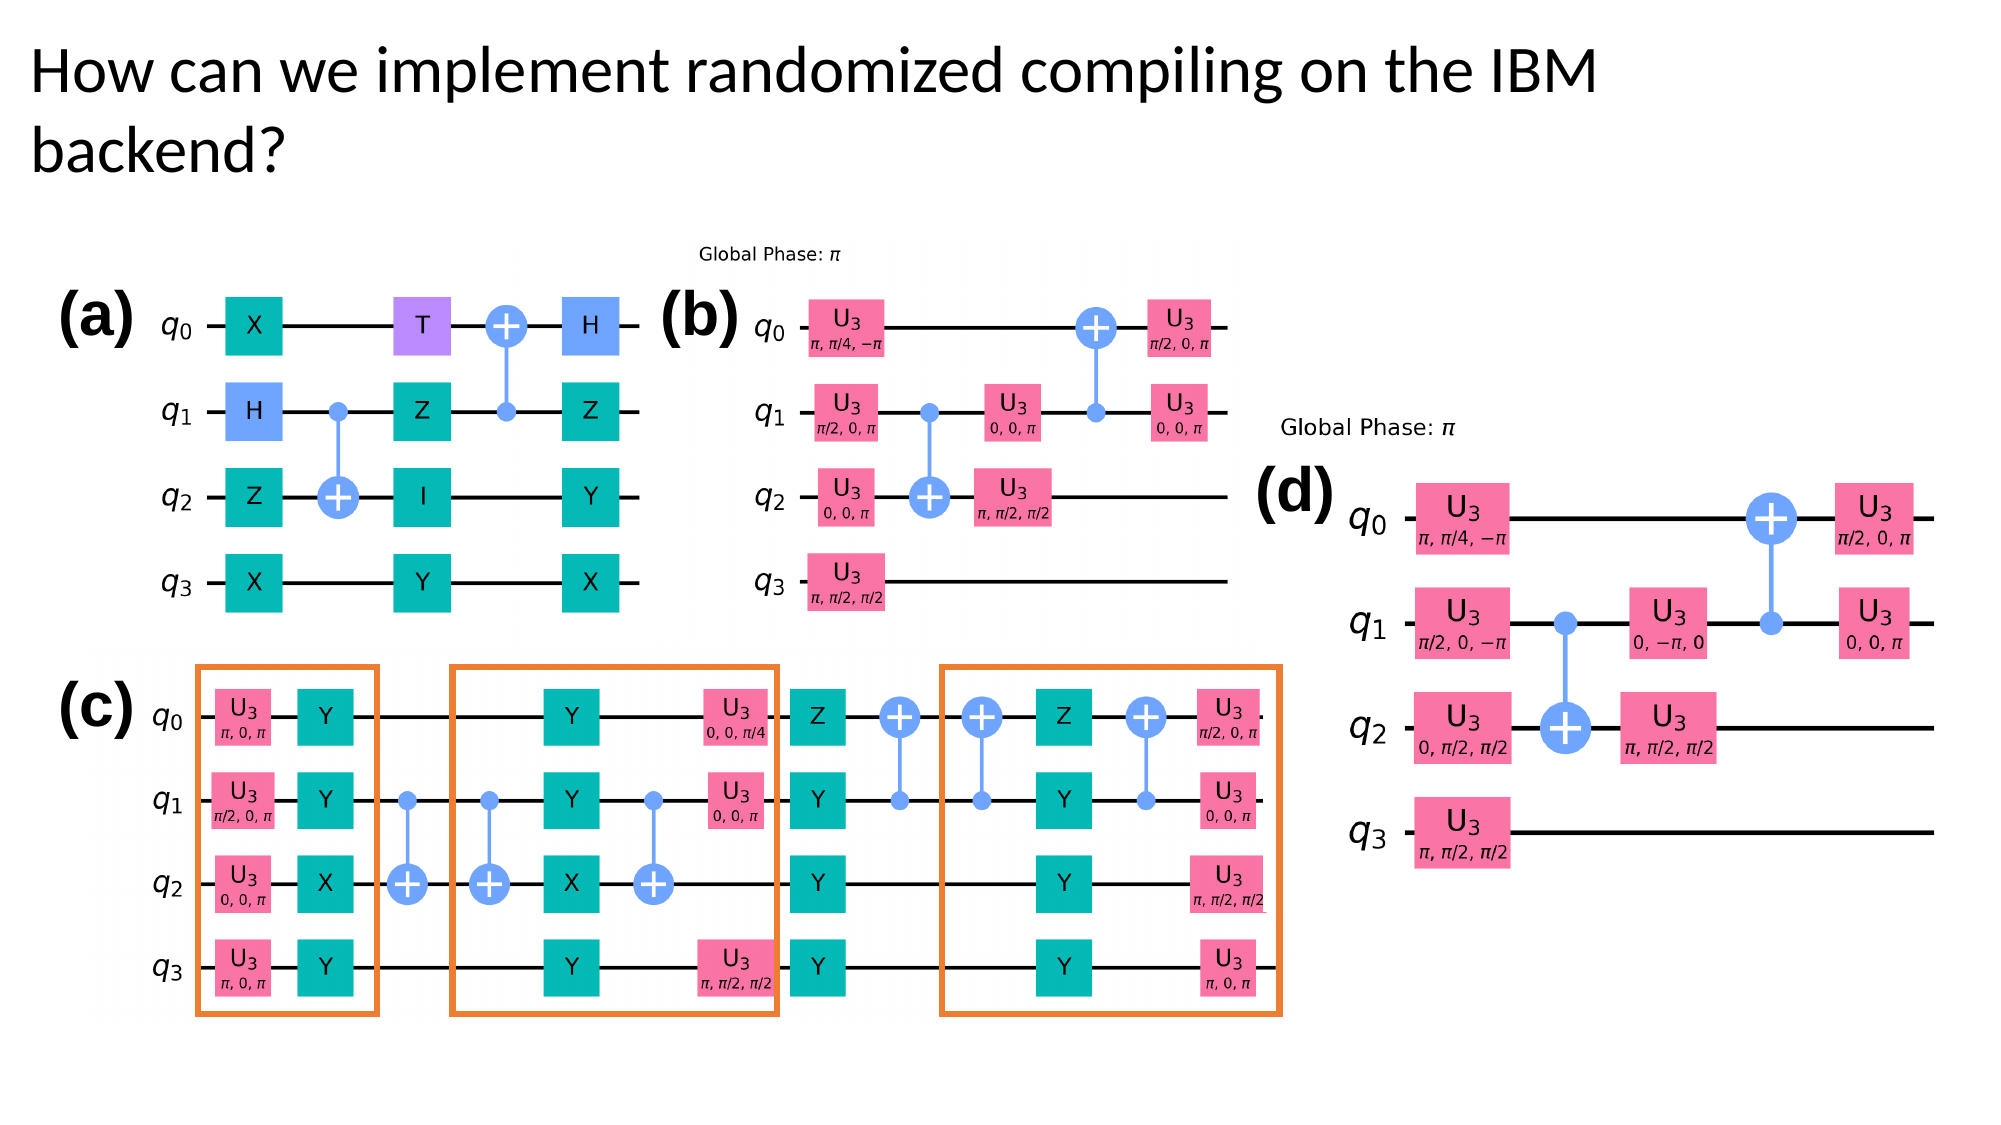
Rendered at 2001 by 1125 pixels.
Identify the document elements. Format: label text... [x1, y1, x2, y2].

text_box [42, 233, 1958, 1031]
text_box How can we implement randomized compiling on the IBM backend? [16, 18, 1880, 274]
